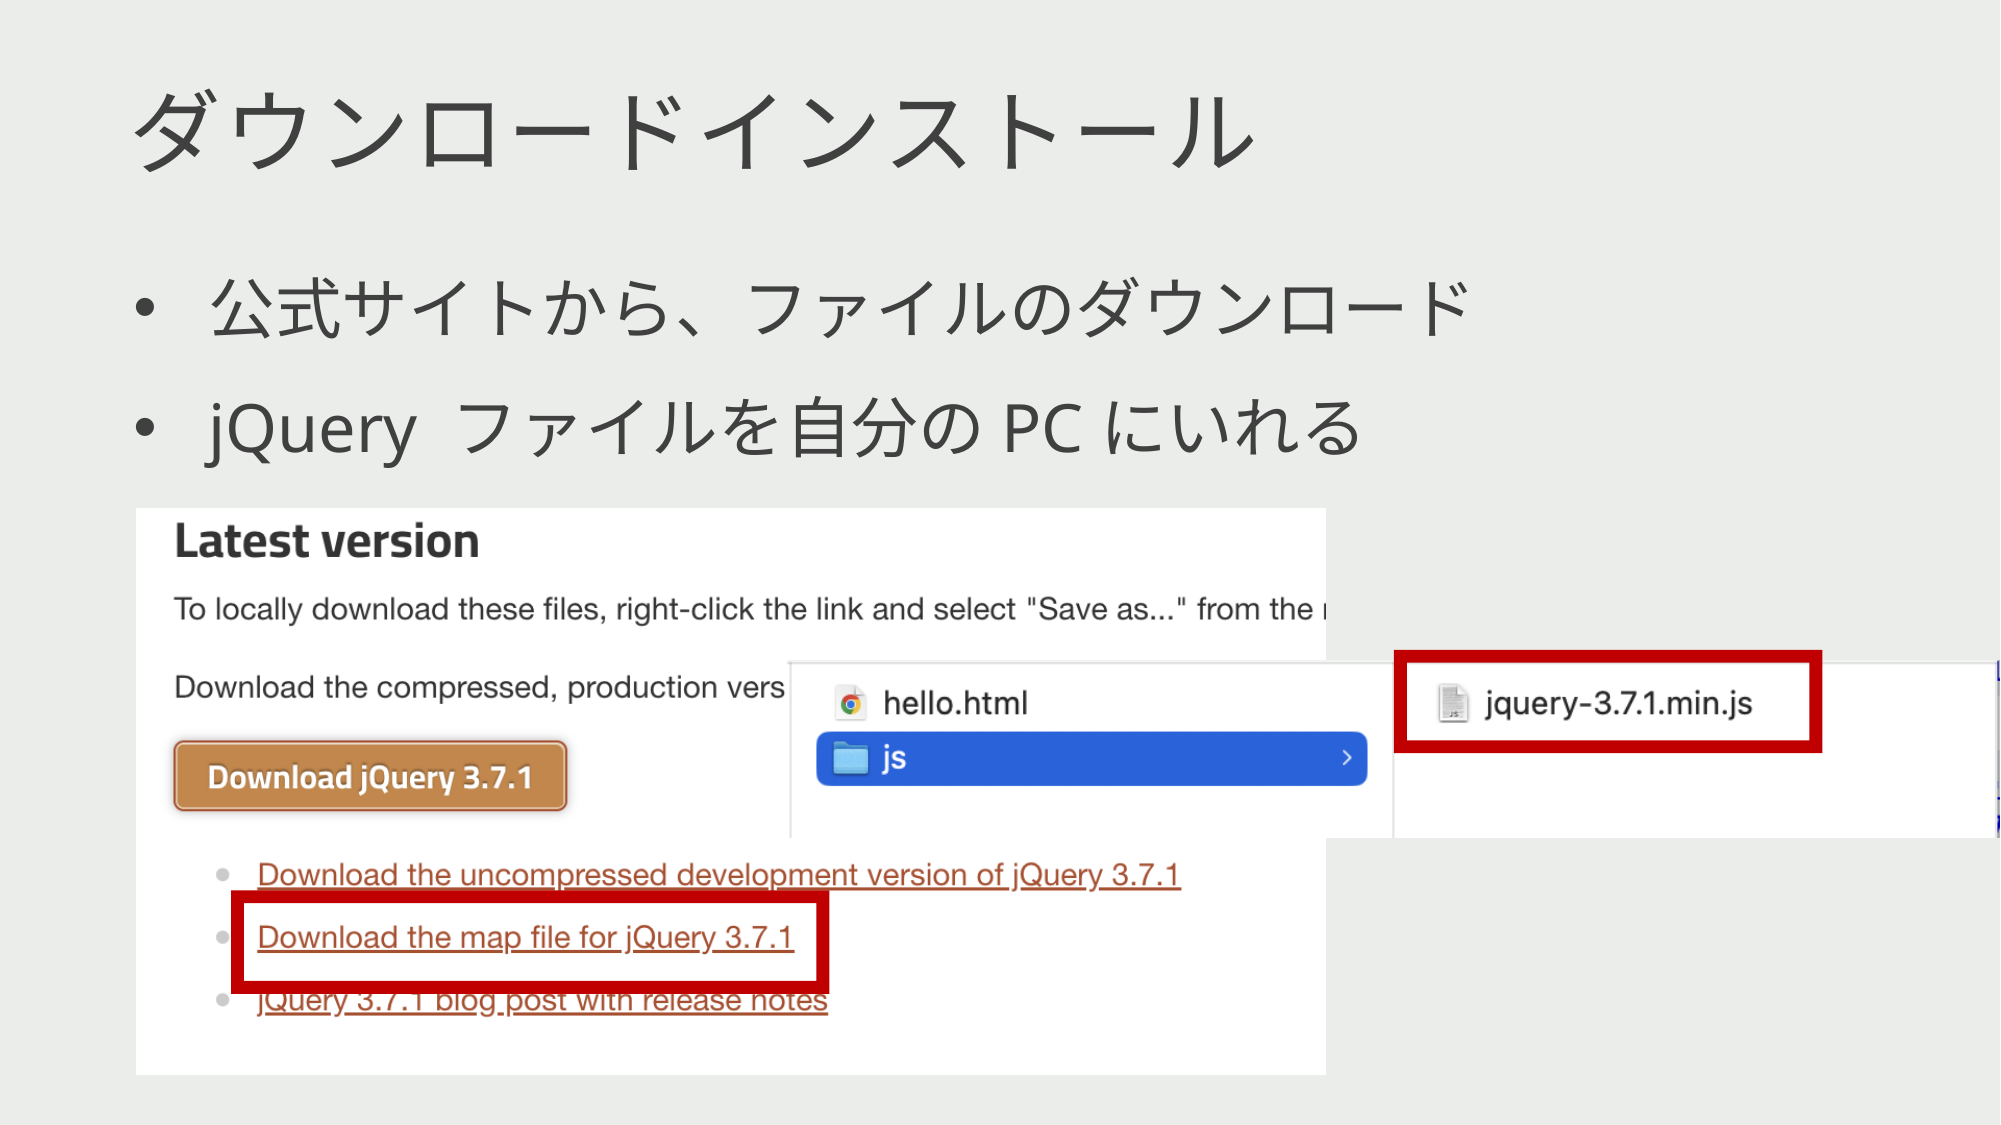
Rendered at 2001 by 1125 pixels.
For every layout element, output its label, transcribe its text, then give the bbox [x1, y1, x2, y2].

text_box 公式サイトから、ファイルのダウンロード jQuery ファイルを自分のPCにいれる [118, 218, 1902, 474]
picture [135, 507, 2000, 1076]
title ダウンロードインストール [112, 69, 1897, 164]
text_box [1393, 649, 1823, 659]
